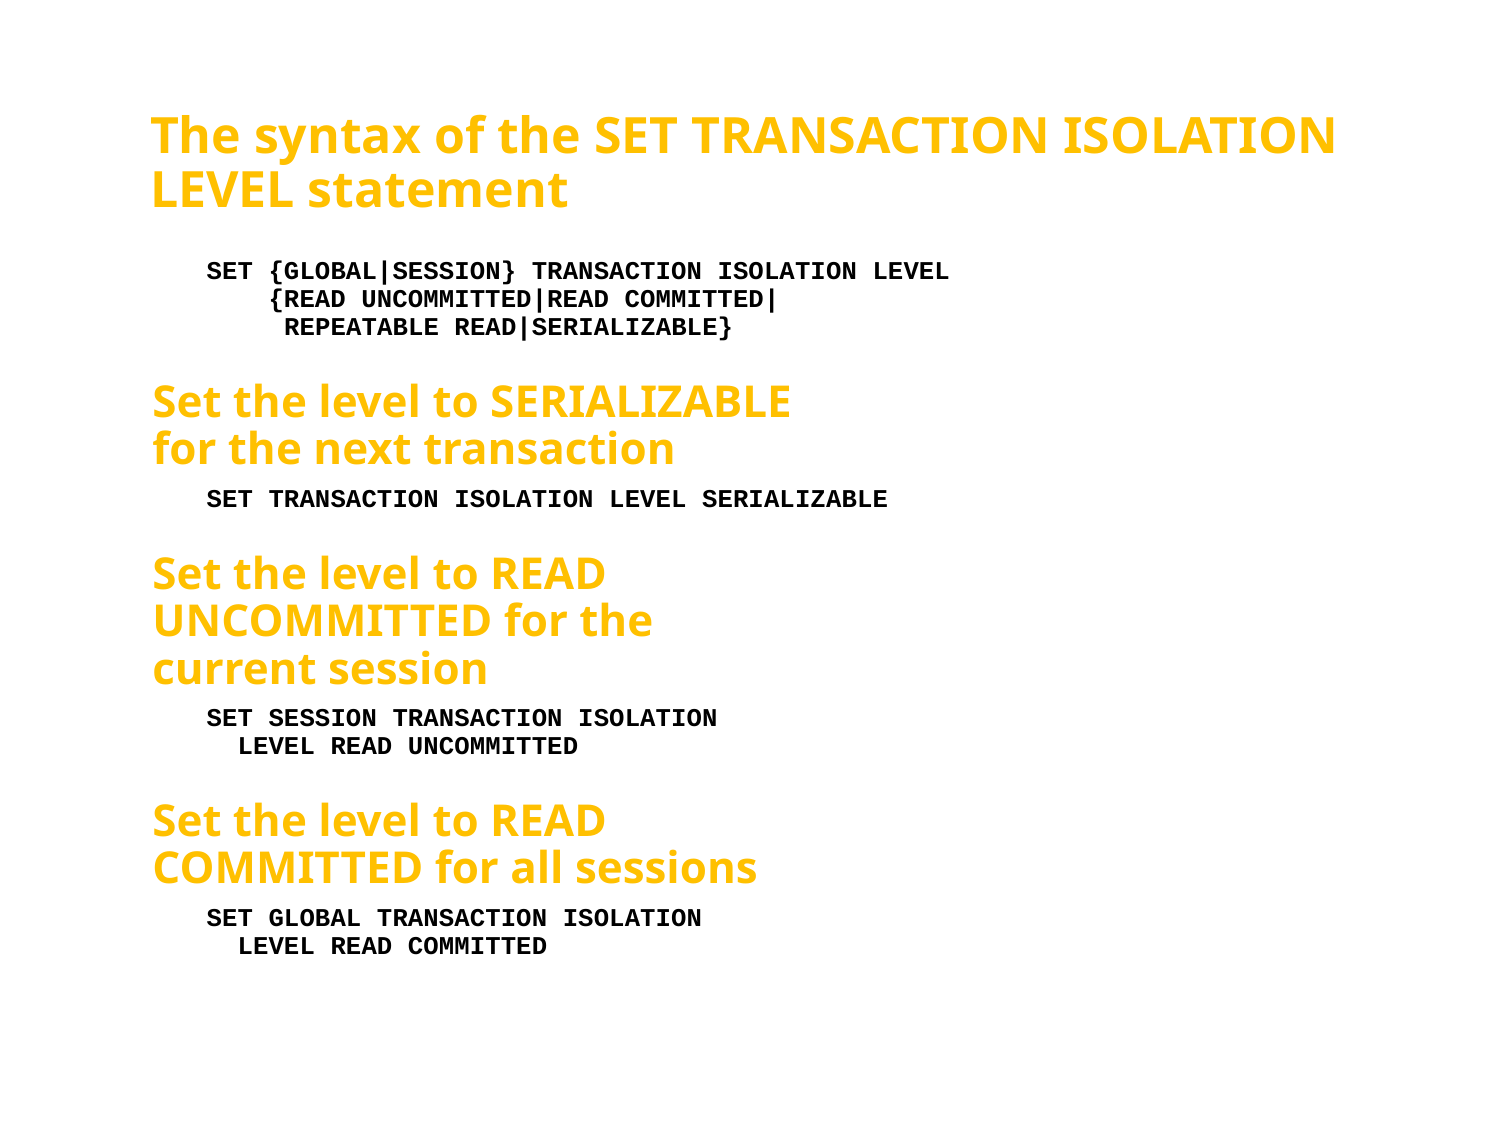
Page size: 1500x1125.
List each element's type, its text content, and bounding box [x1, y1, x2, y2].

title The syntax of the SET TRANSACTION ISOLATION LEVEL statement [150, 70, 1350, 249]
list SET {GLOBAL|SESSION} TRANSACTION ISOLATION LEVEL {READ UNCOMMITTED|READ COMMITTED| REPEATABLE READ|SERIALIZABLE} Set the level to SERIALIZABLE for the next transaction SET TRANSACTION ISOLATION LEVEL SERIALIZABLE Set the level to READ UNCOMMITTED for the current session SET SESSION TRANSACTION ISOLATION LEVEL READ UNCOMMITTED Set the level to READ COMMITTED for all sessions SET GLOBAL TRANSACTION ISOLATION LEVEL READ COMMITTED [137, 249, 1350, 975]
